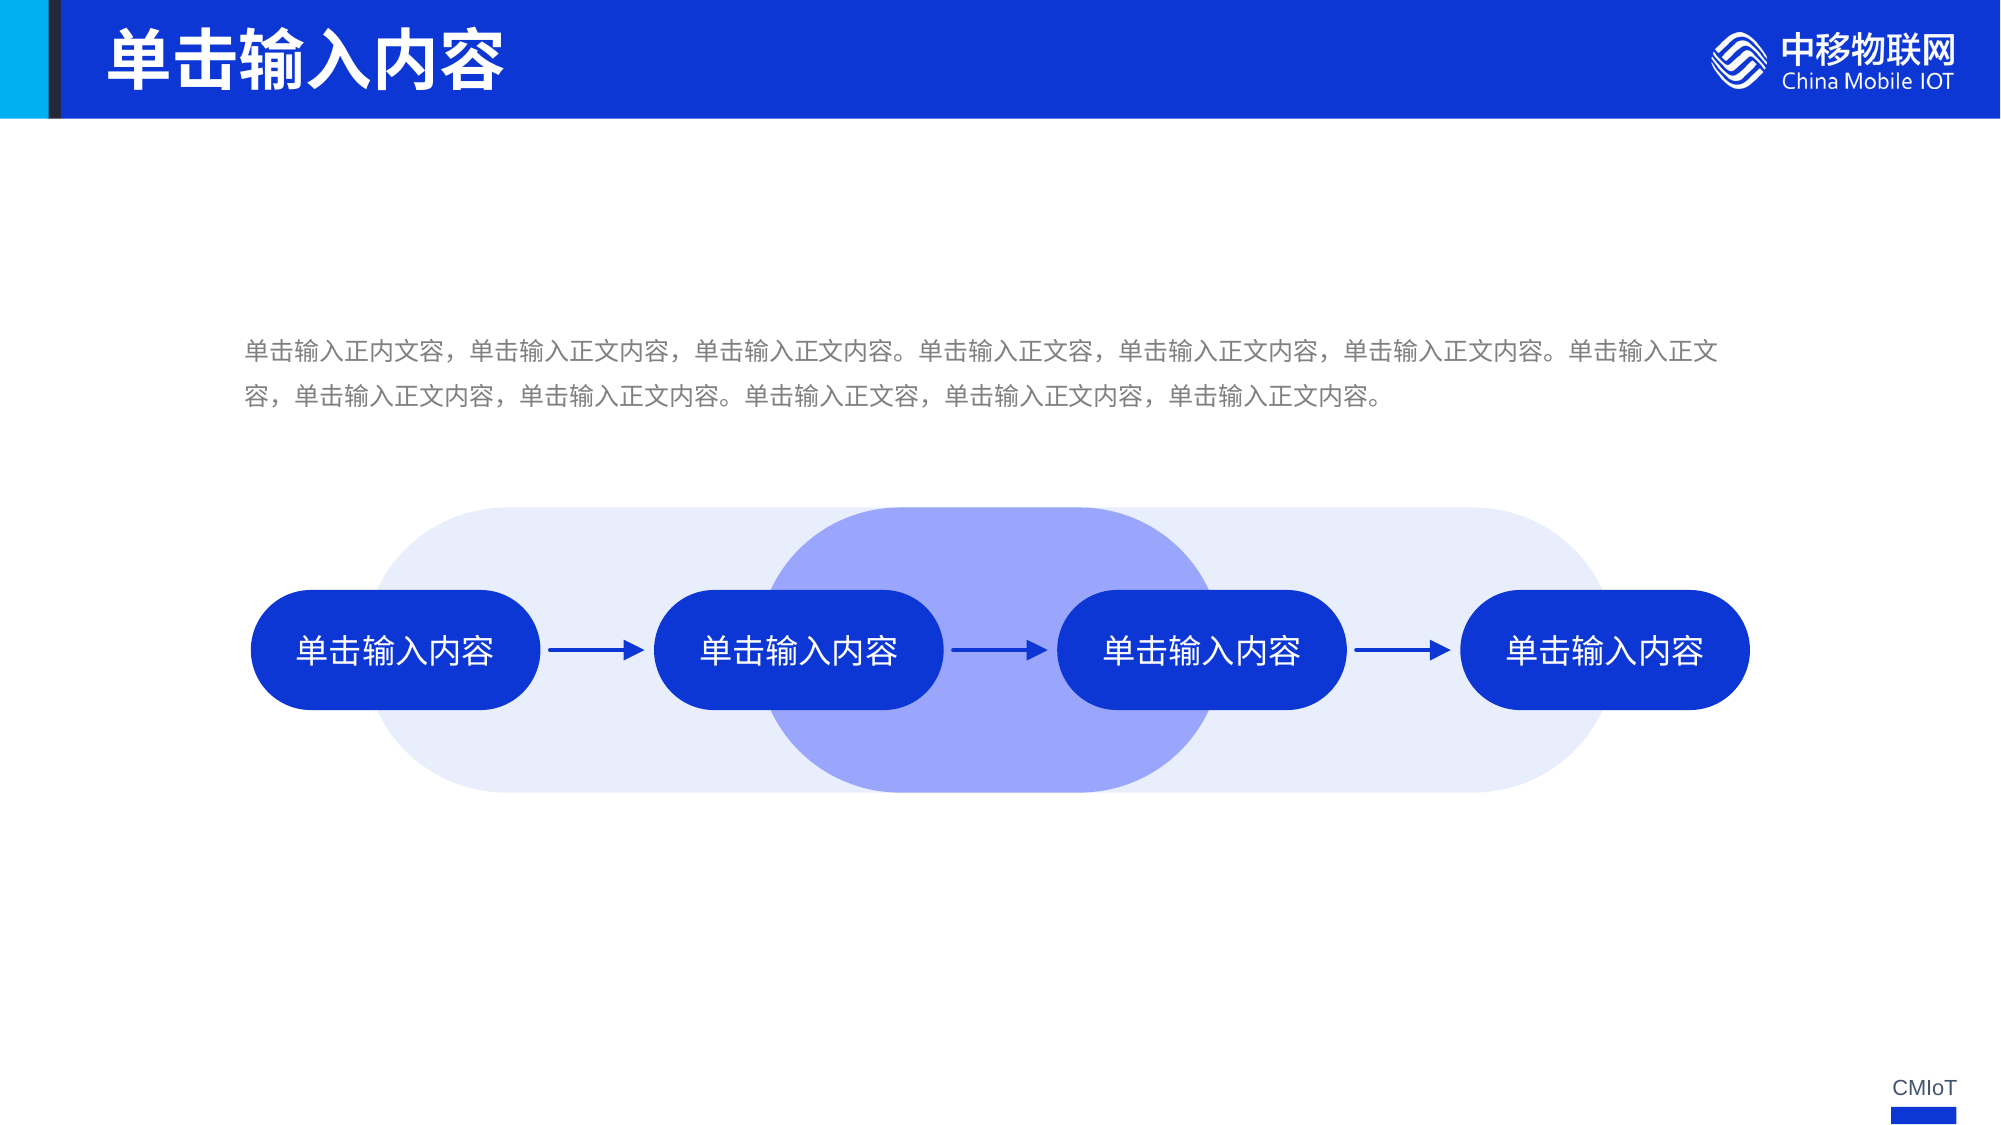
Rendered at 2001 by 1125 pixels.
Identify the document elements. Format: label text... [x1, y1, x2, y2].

text_box 单击输入内容 [90, 10, 1154, 106]
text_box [229, 312, 1750, 793]
picture [1711, 32, 1954, 89]
